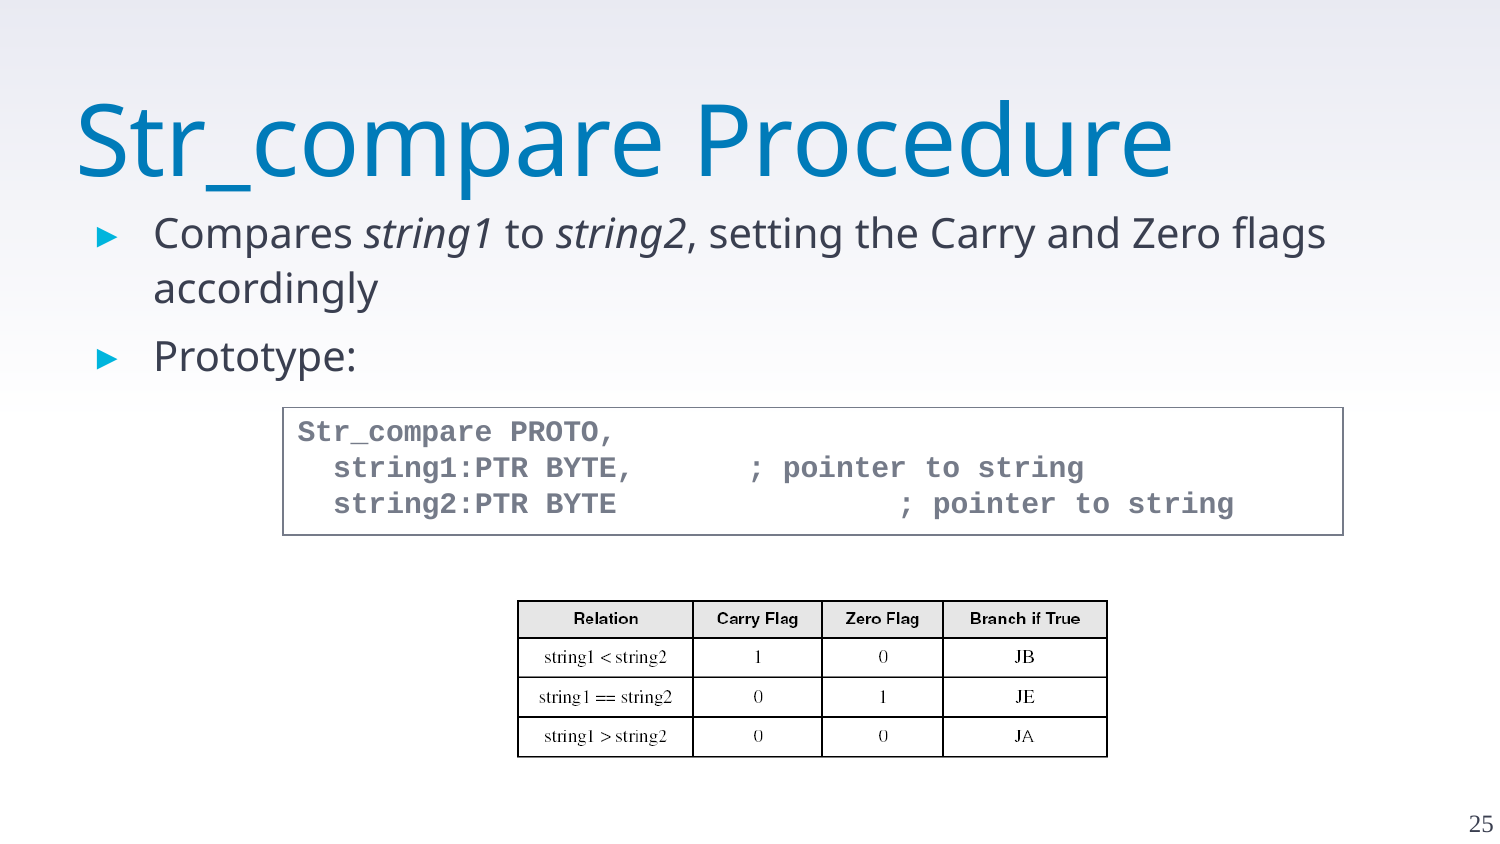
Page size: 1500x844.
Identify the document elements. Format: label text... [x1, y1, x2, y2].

list Compares string1 to string2, setting the Carry and Zero flags accordingly Prototype: [78, 202, 1422, 642]
title Str_compare Procedure [75, 99, 1419, 277]
picture [512, 595, 1114, 758]
text_box Str_compare PROTO, string1:PTR BYTE, ; pointer to string string2:PTR BYTE ; pointer to string [282, 407, 1343, 536]
slide_number 25 [1418, 760, 1494, 838]
